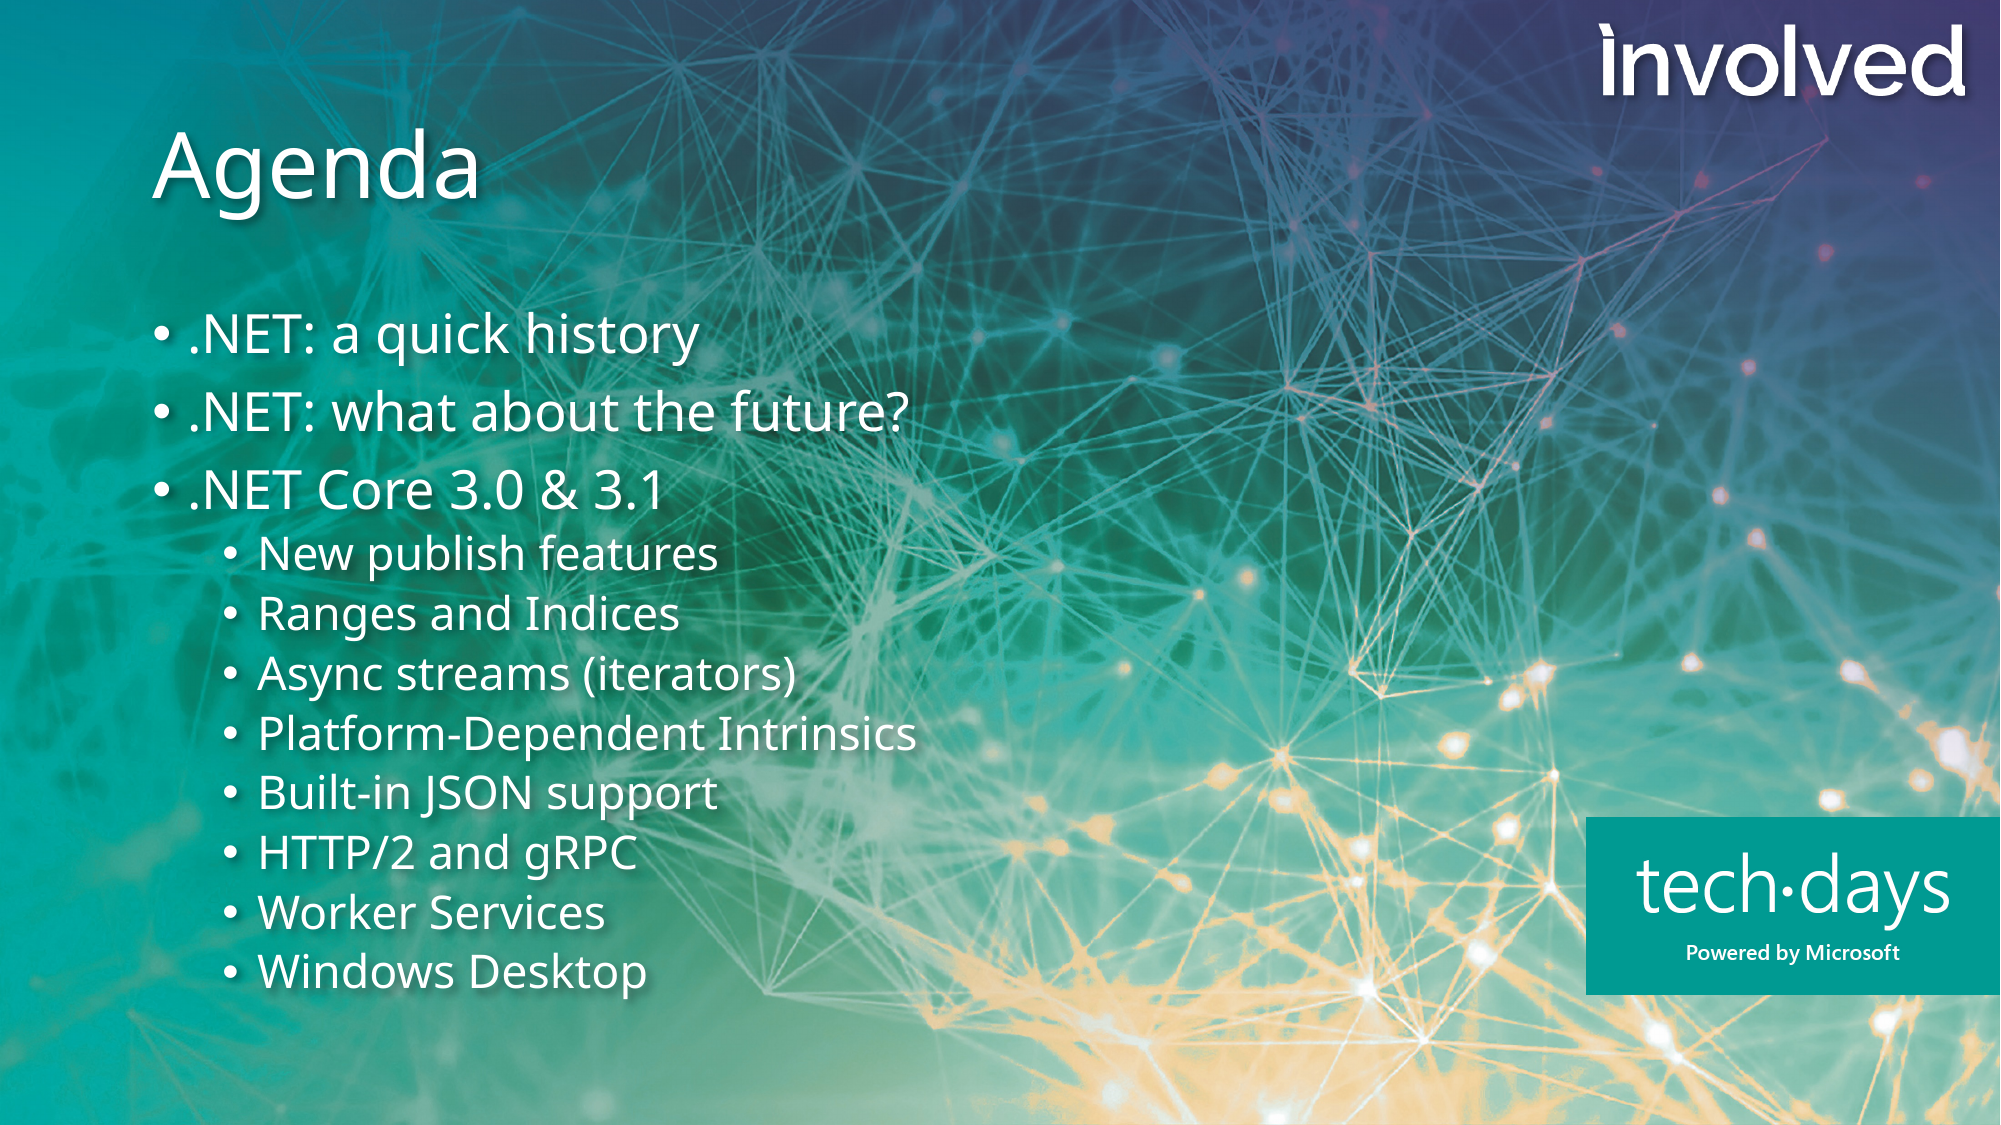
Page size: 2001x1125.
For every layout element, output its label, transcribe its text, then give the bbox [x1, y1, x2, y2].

title Agenda [137, 59, 1863, 278]
picture [0, 0, 2000, 1125]
list .NET: a quick history .NET: what about the future? .NET Core 3.0 & 3.1 New publish features Ranges and Indices Async streams (iterators) Platform-Dependent Intrinsics Built-in JSON support HTTP/2 and gRPC Worker Services Windows Desktop [137, 299, 1863, 1014]
